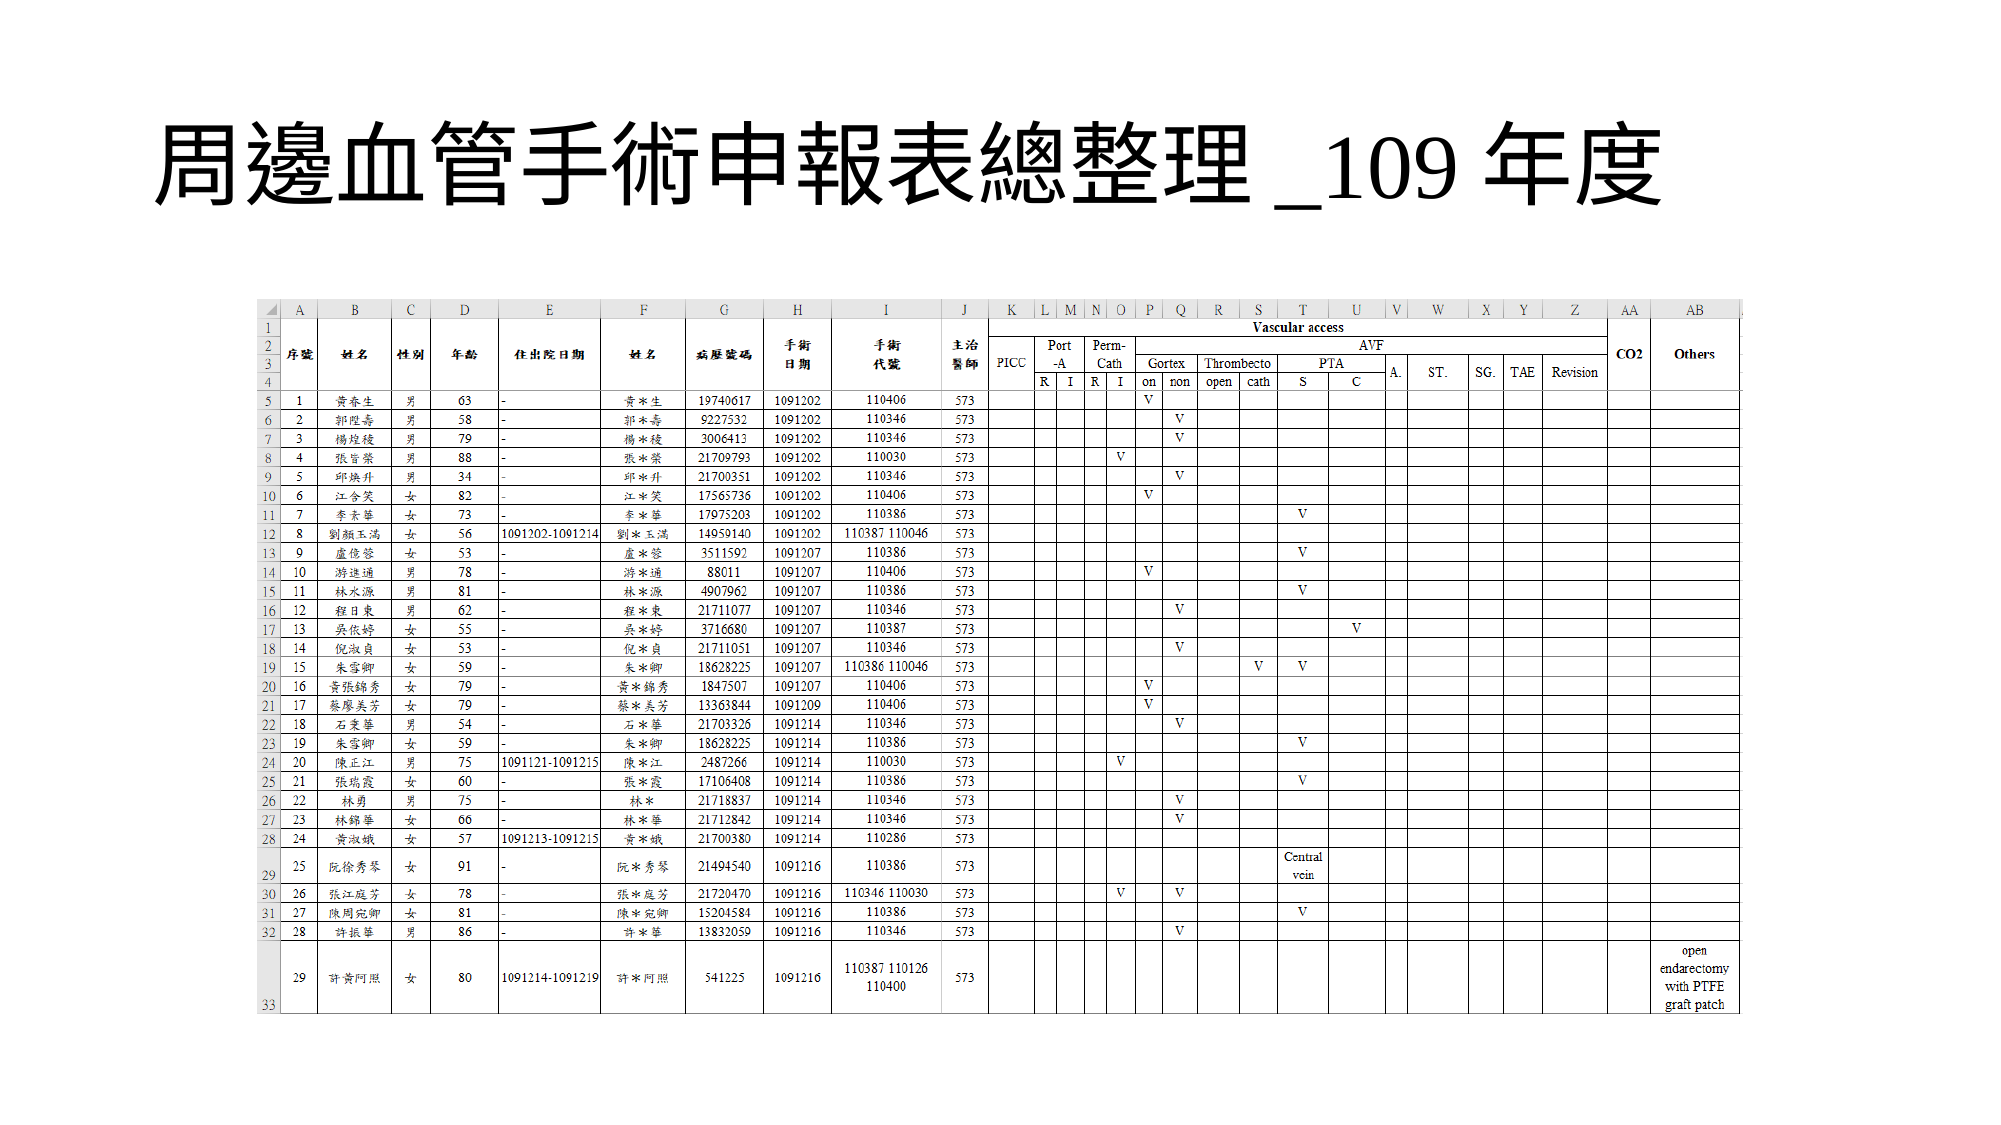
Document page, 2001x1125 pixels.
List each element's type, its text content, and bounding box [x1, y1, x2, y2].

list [257, 299, 1743, 1014]
title 周邊血管手術申報表總整理_109年度 [137, 59, 1863, 278]
